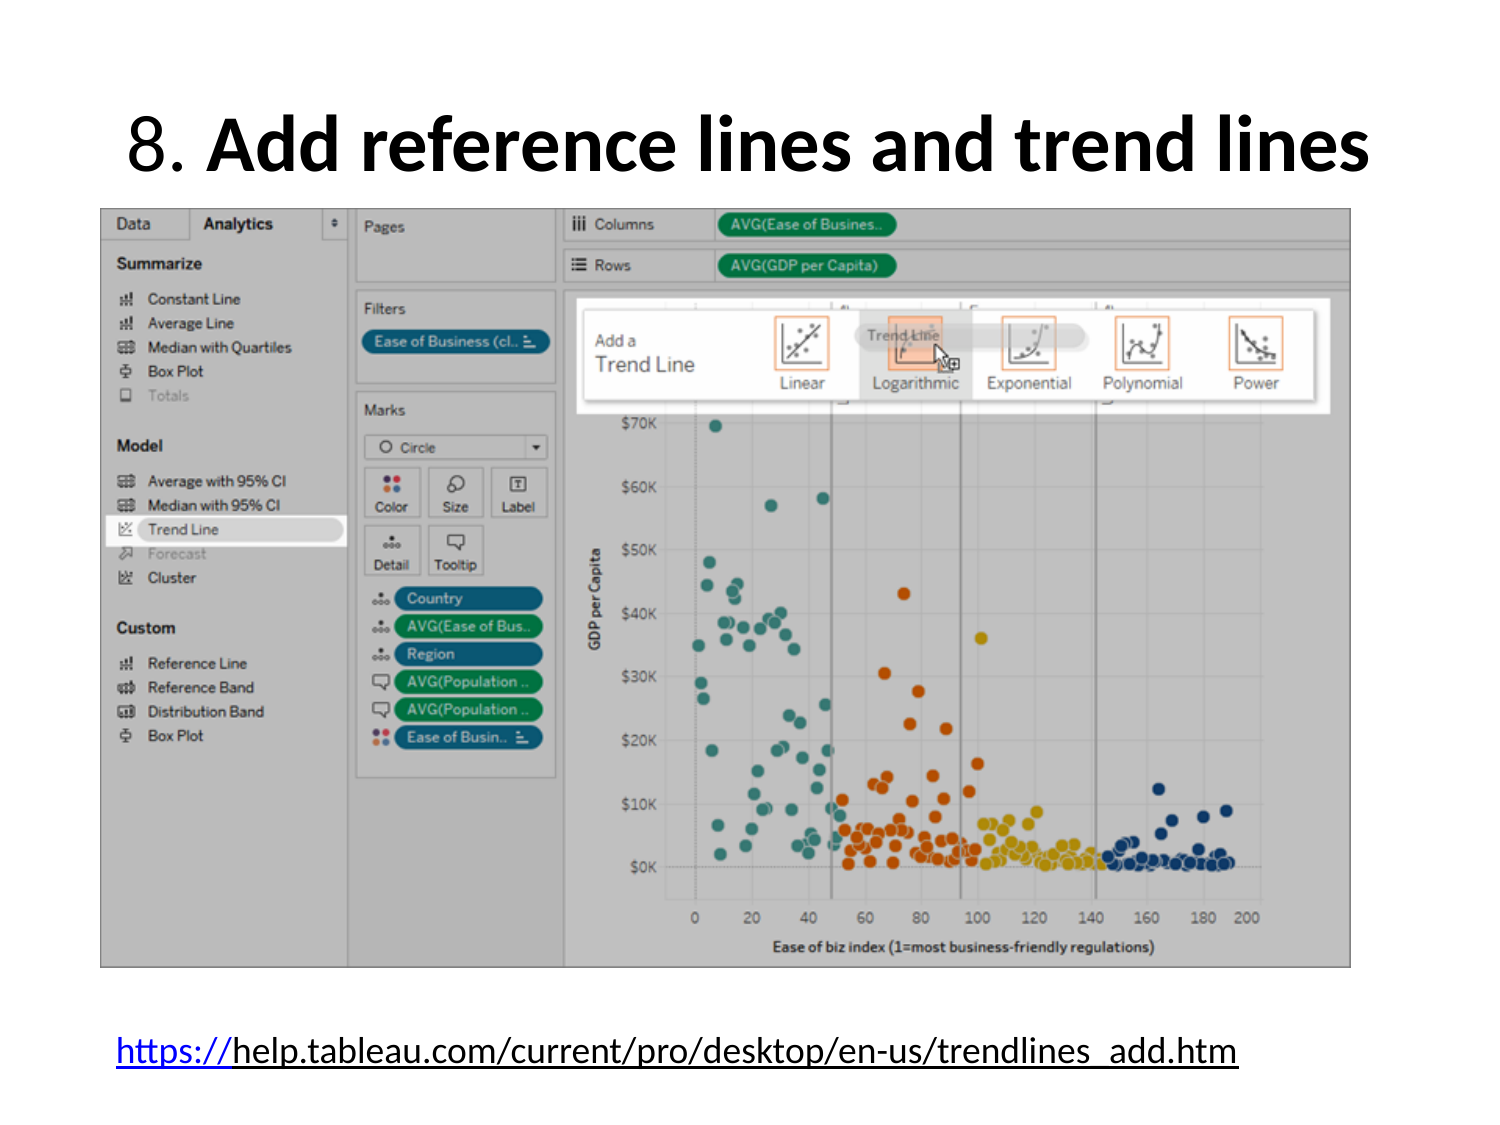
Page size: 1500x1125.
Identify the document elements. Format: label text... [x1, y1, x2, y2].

text_box https://help.tableau.com/current/pro/desktop/en-us/trendlines_add.htm [100, 1018, 1317, 1079]
title 8. Add reference lines and trend lines [75, 45, 1425, 233]
picture [100, 207, 1352, 968]
